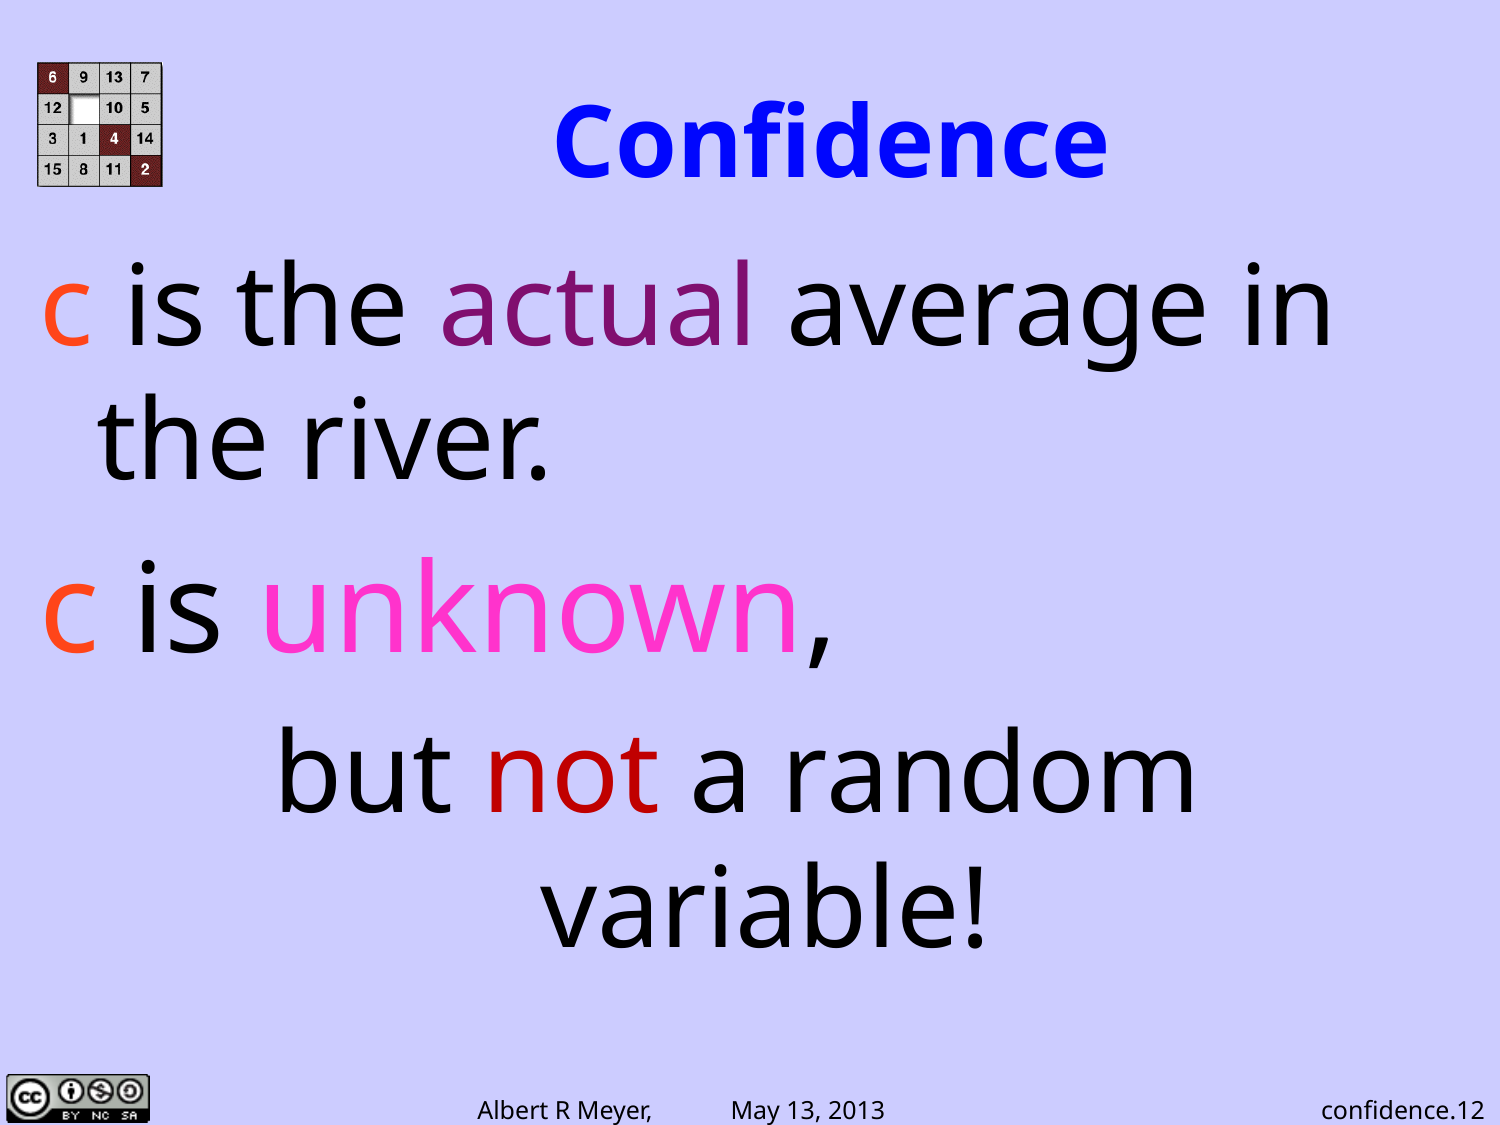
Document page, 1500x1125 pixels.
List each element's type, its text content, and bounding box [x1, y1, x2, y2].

slide_number confidence.12 [1262, 1087, 1500, 1125]
picture [37, 62, 163, 187]
list c is the actual average in the river. c is unknown, but not a random variable! [24, 224, 1451, 888]
title Confidence [187, 62, 1476, 213]
picture [6, 1074, 150, 1123]
